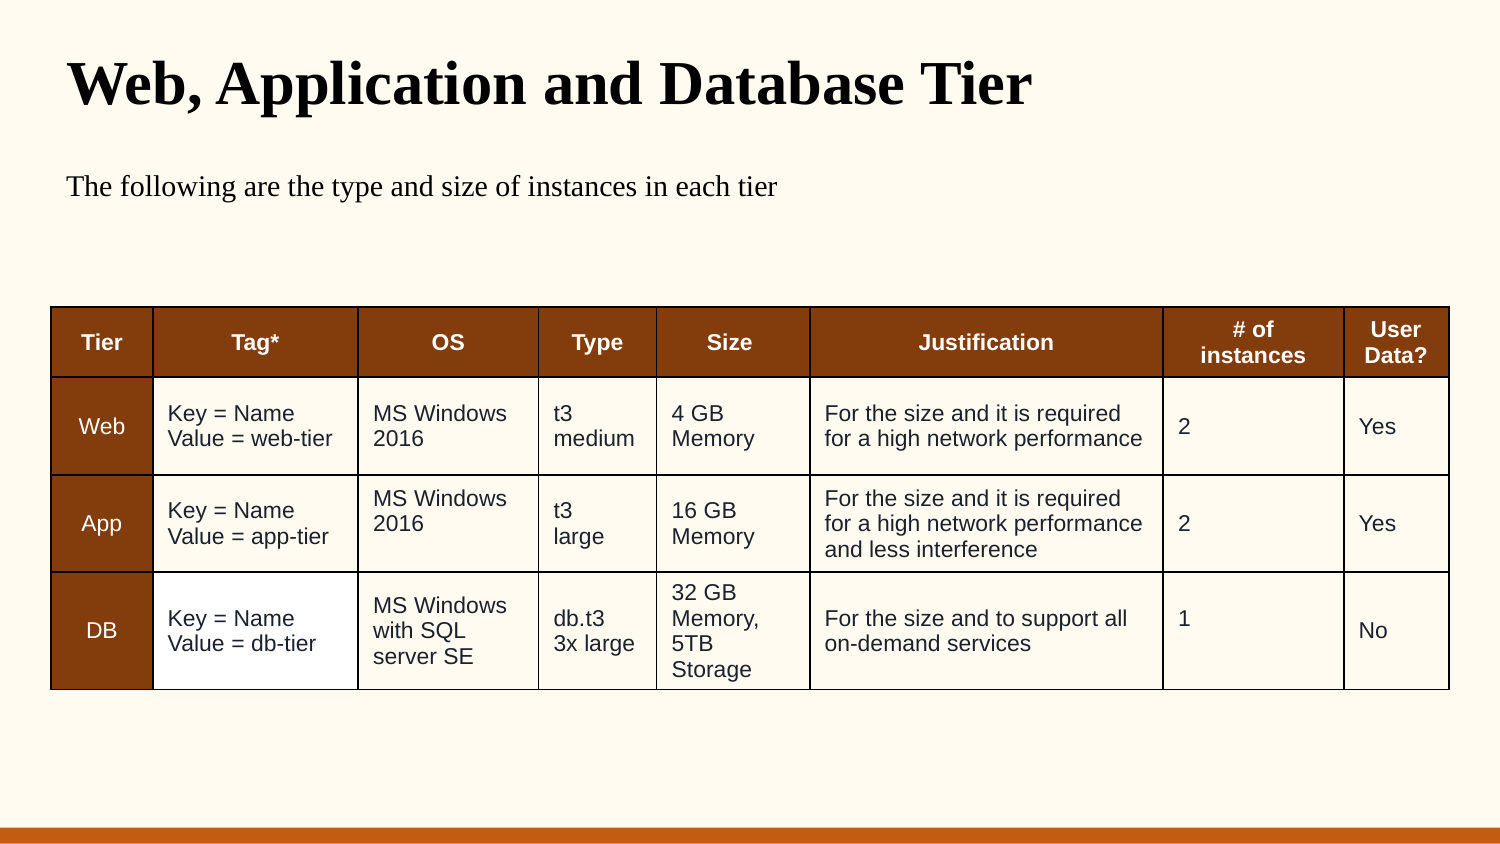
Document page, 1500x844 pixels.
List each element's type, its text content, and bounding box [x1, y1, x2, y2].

table_cell DB [52, 573, 152, 689]
table_header Tag* [154, 308, 357, 376]
table_header User Data? [1345, 308, 1448, 376]
table_cell t3 medium [539, 378, 656, 474]
table_cell t3 large [539, 476, 656, 571]
table_header # of instances [1164, 308, 1343, 376]
table_cell MS Windows 2016 [359, 378, 538, 474]
table_cell db.t3 3x large [539, 573, 656, 689]
table_cell MS Windows 2016 [359, 476, 538, 571]
table_cell 32 GB Memory, 5TB Storage [657, 573, 809, 689]
table_cell 2 [1164, 476, 1343, 571]
table_cell App [52, 476, 152, 571]
table_cell Yes [1345, 476, 1448, 571]
table_cell No [1345, 573, 1448, 689]
table_header Justification [811, 308, 1162, 376]
table_cell 16 GB Memory [657, 476, 809, 571]
table_cell For the size and to support all on-demand services [811, 573, 1162, 689]
table_cell Key = Name Value = db-tier [154, 573, 357, 689]
list The following are the type and size of instances in each tier [51, 149, 1449, 218]
table_cell 2 [1164, 378, 1343, 474]
table_cell 4 GB Memory [657, 378, 809, 474]
table_cell 1 [1164, 573, 1343, 689]
table_header OS [359, 308, 538, 376]
table_cell For the size and it is required for a high network performance and less interference [811, 476, 1162, 571]
table_cell For the size and it is required for a high network performance [811, 378, 1162, 474]
table_cell Key = Name Value = web-tier [154, 378, 357, 474]
table_cell Key = Name Value = app-tier [154, 476, 357, 571]
table_header Type [539, 308, 656, 376]
table_header Size [657, 308, 809, 376]
title Web, Application and Database Tier [51, 33, 1449, 135]
table_cell MS Windows with SQL server SE [359, 573, 538, 689]
table_cell Yes [1345, 378, 1448, 474]
table_cell Web [52, 378, 152, 474]
table_header Tier [52, 308, 152, 376]
